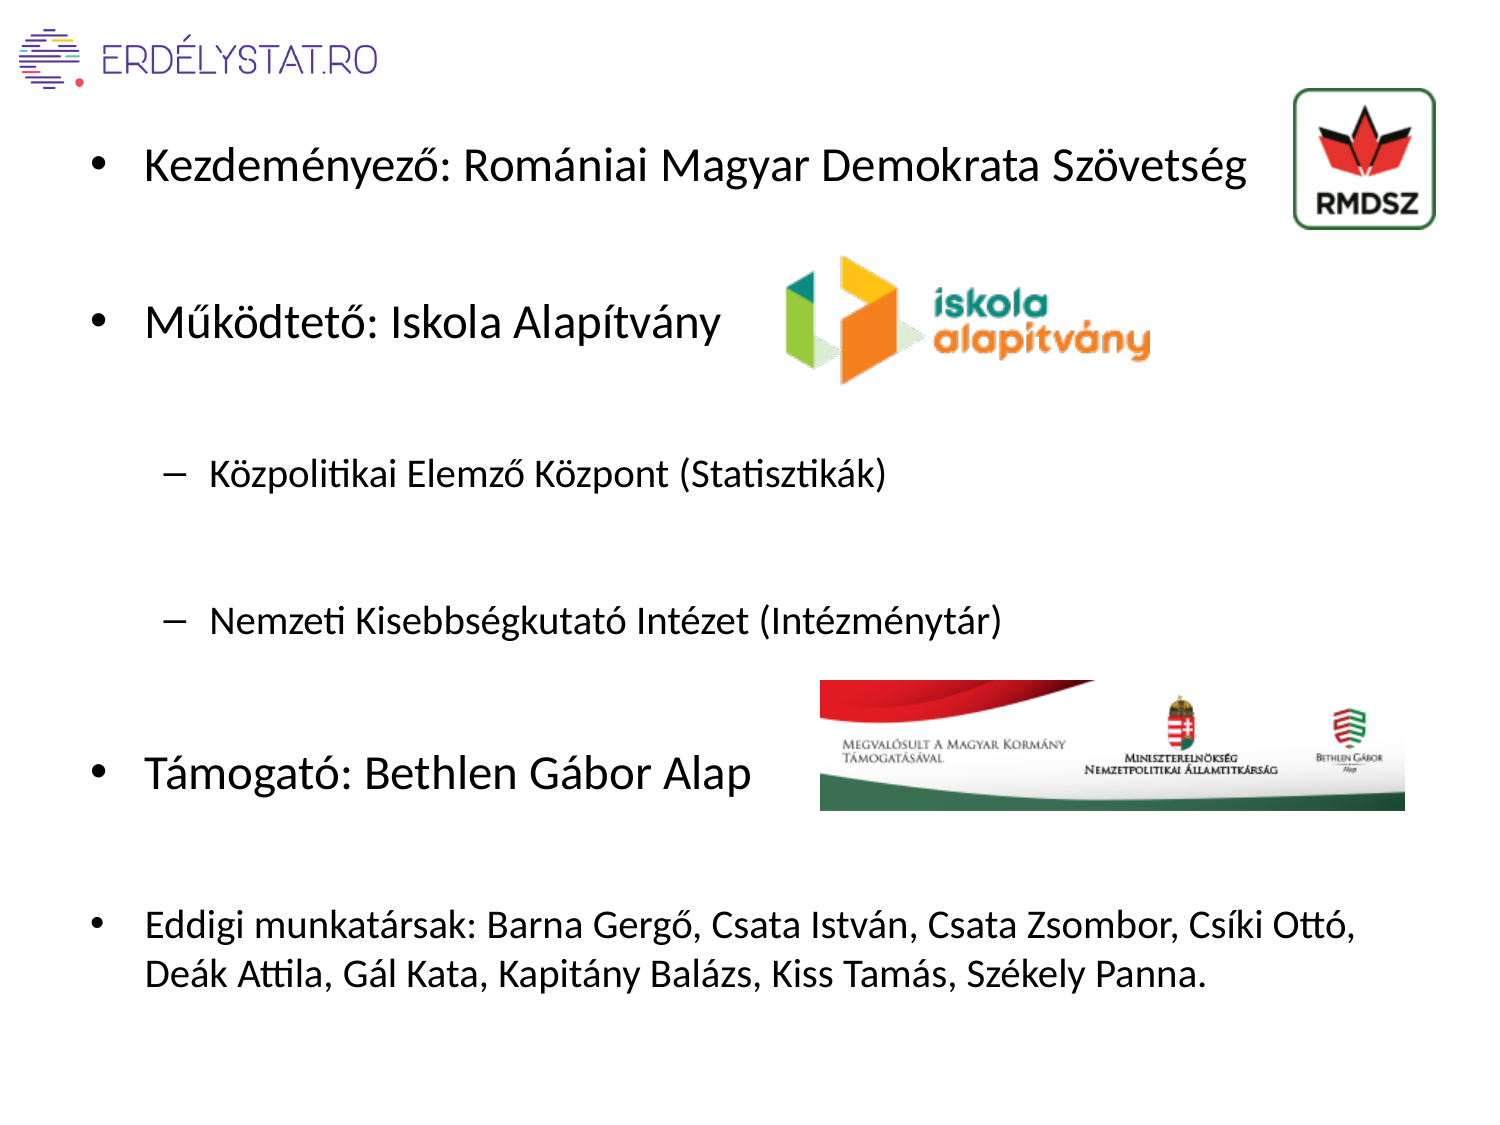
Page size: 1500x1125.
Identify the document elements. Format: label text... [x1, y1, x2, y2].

list Kezdeményező: Romániai Magyar Demokrata Szövetség Működtető: Iskola Alapítvány Közpolitikai Elemző Központ (Statisztikák) Nemzeti Kisebbségkutató Intézet (Intézménytár) Támogató: Bethlen Gábor Alap Eddigi munkatársak: Barna Gergő, Csata István, Csata Zsombor, Csíki Ottó, Deák Attila, Gál Kata, Kapitány Balázs, Kiss Tamás, Székely Panna. [75, 125, 1425, 1005]
picture [820, 680, 1405, 811]
picture [1293, 87, 1436, 231]
picture [785, 255, 1151, 386]
picture [0, 0, 394, 119]
